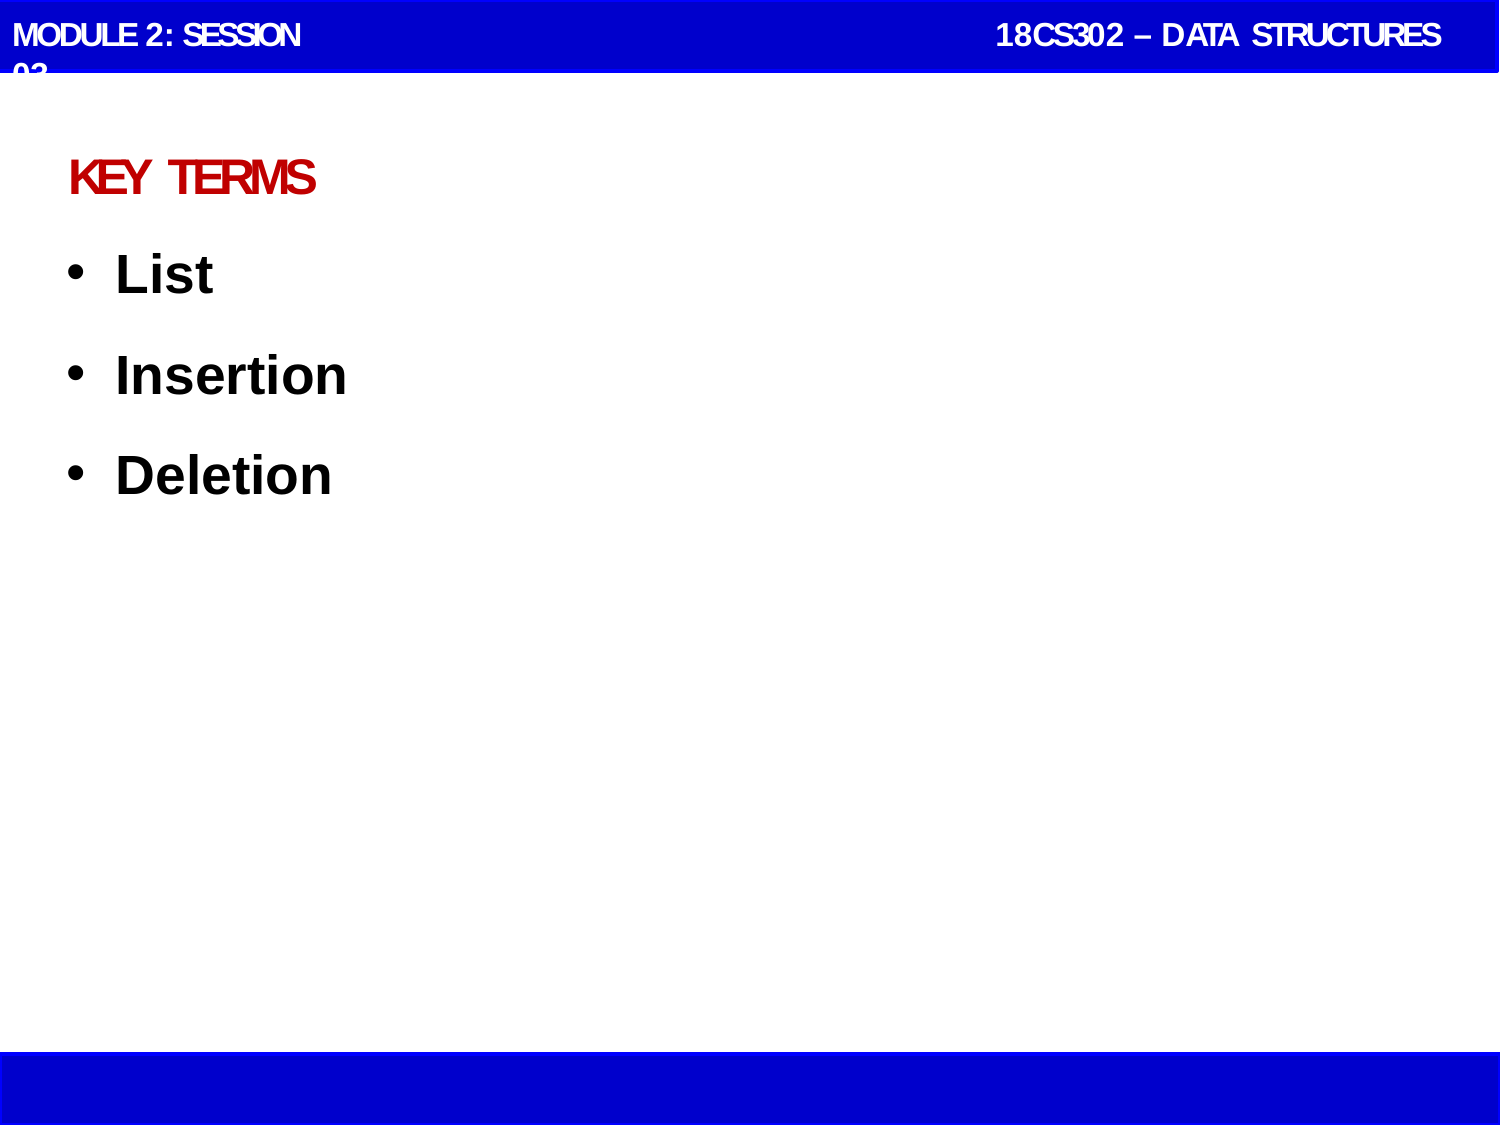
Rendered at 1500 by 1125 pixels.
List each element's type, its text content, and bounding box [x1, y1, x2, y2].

text_box KEY TERMS List Insertion Deletion [66, 112, 1000, 506]
text_box MODULE 2: SESSION 03 [9, 11, 346, 94]
text_box [0, 0, 1497, 71]
text_box [0, 1054, 1500, 1125]
text_box 18CS302 – DATA STRUCTURES [780, 11, 1483, 54]
